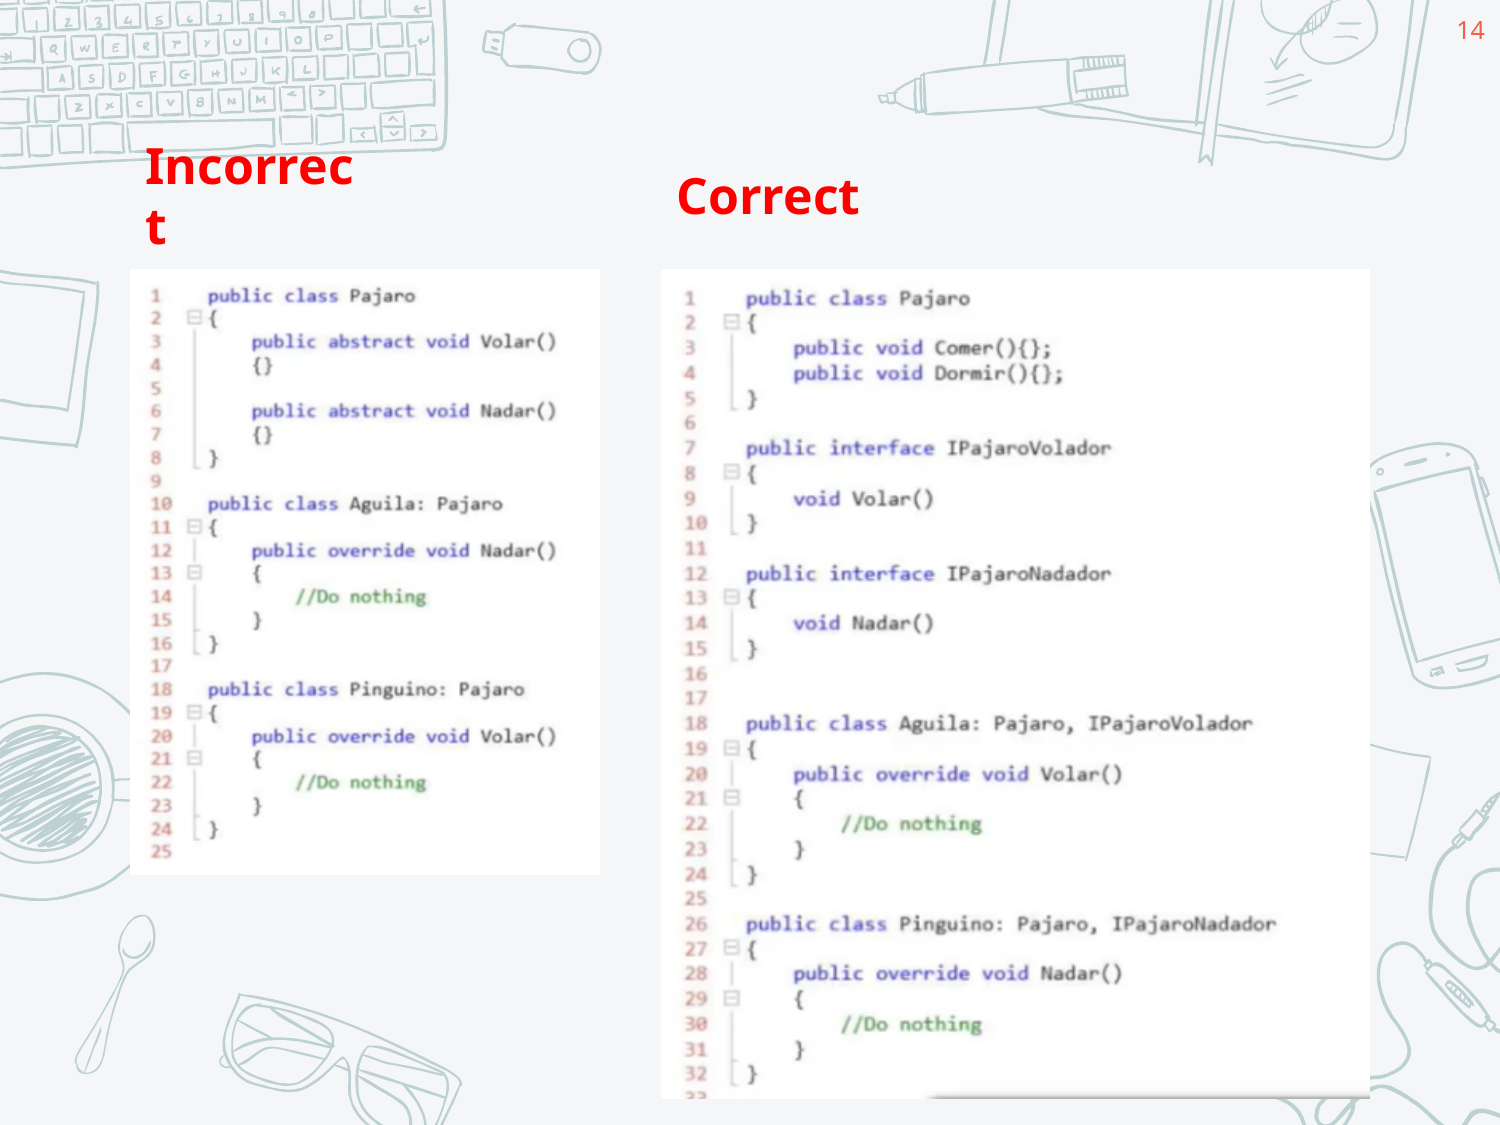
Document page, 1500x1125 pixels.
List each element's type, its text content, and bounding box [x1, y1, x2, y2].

text_box Correct [661, 144, 914, 245]
picture [661, 269, 1370, 1099]
slide_number 14 [1435, 0, 1500, 71]
picture [130, 269, 601, 875]
list Incorrect [130, 144, 383, 245]
